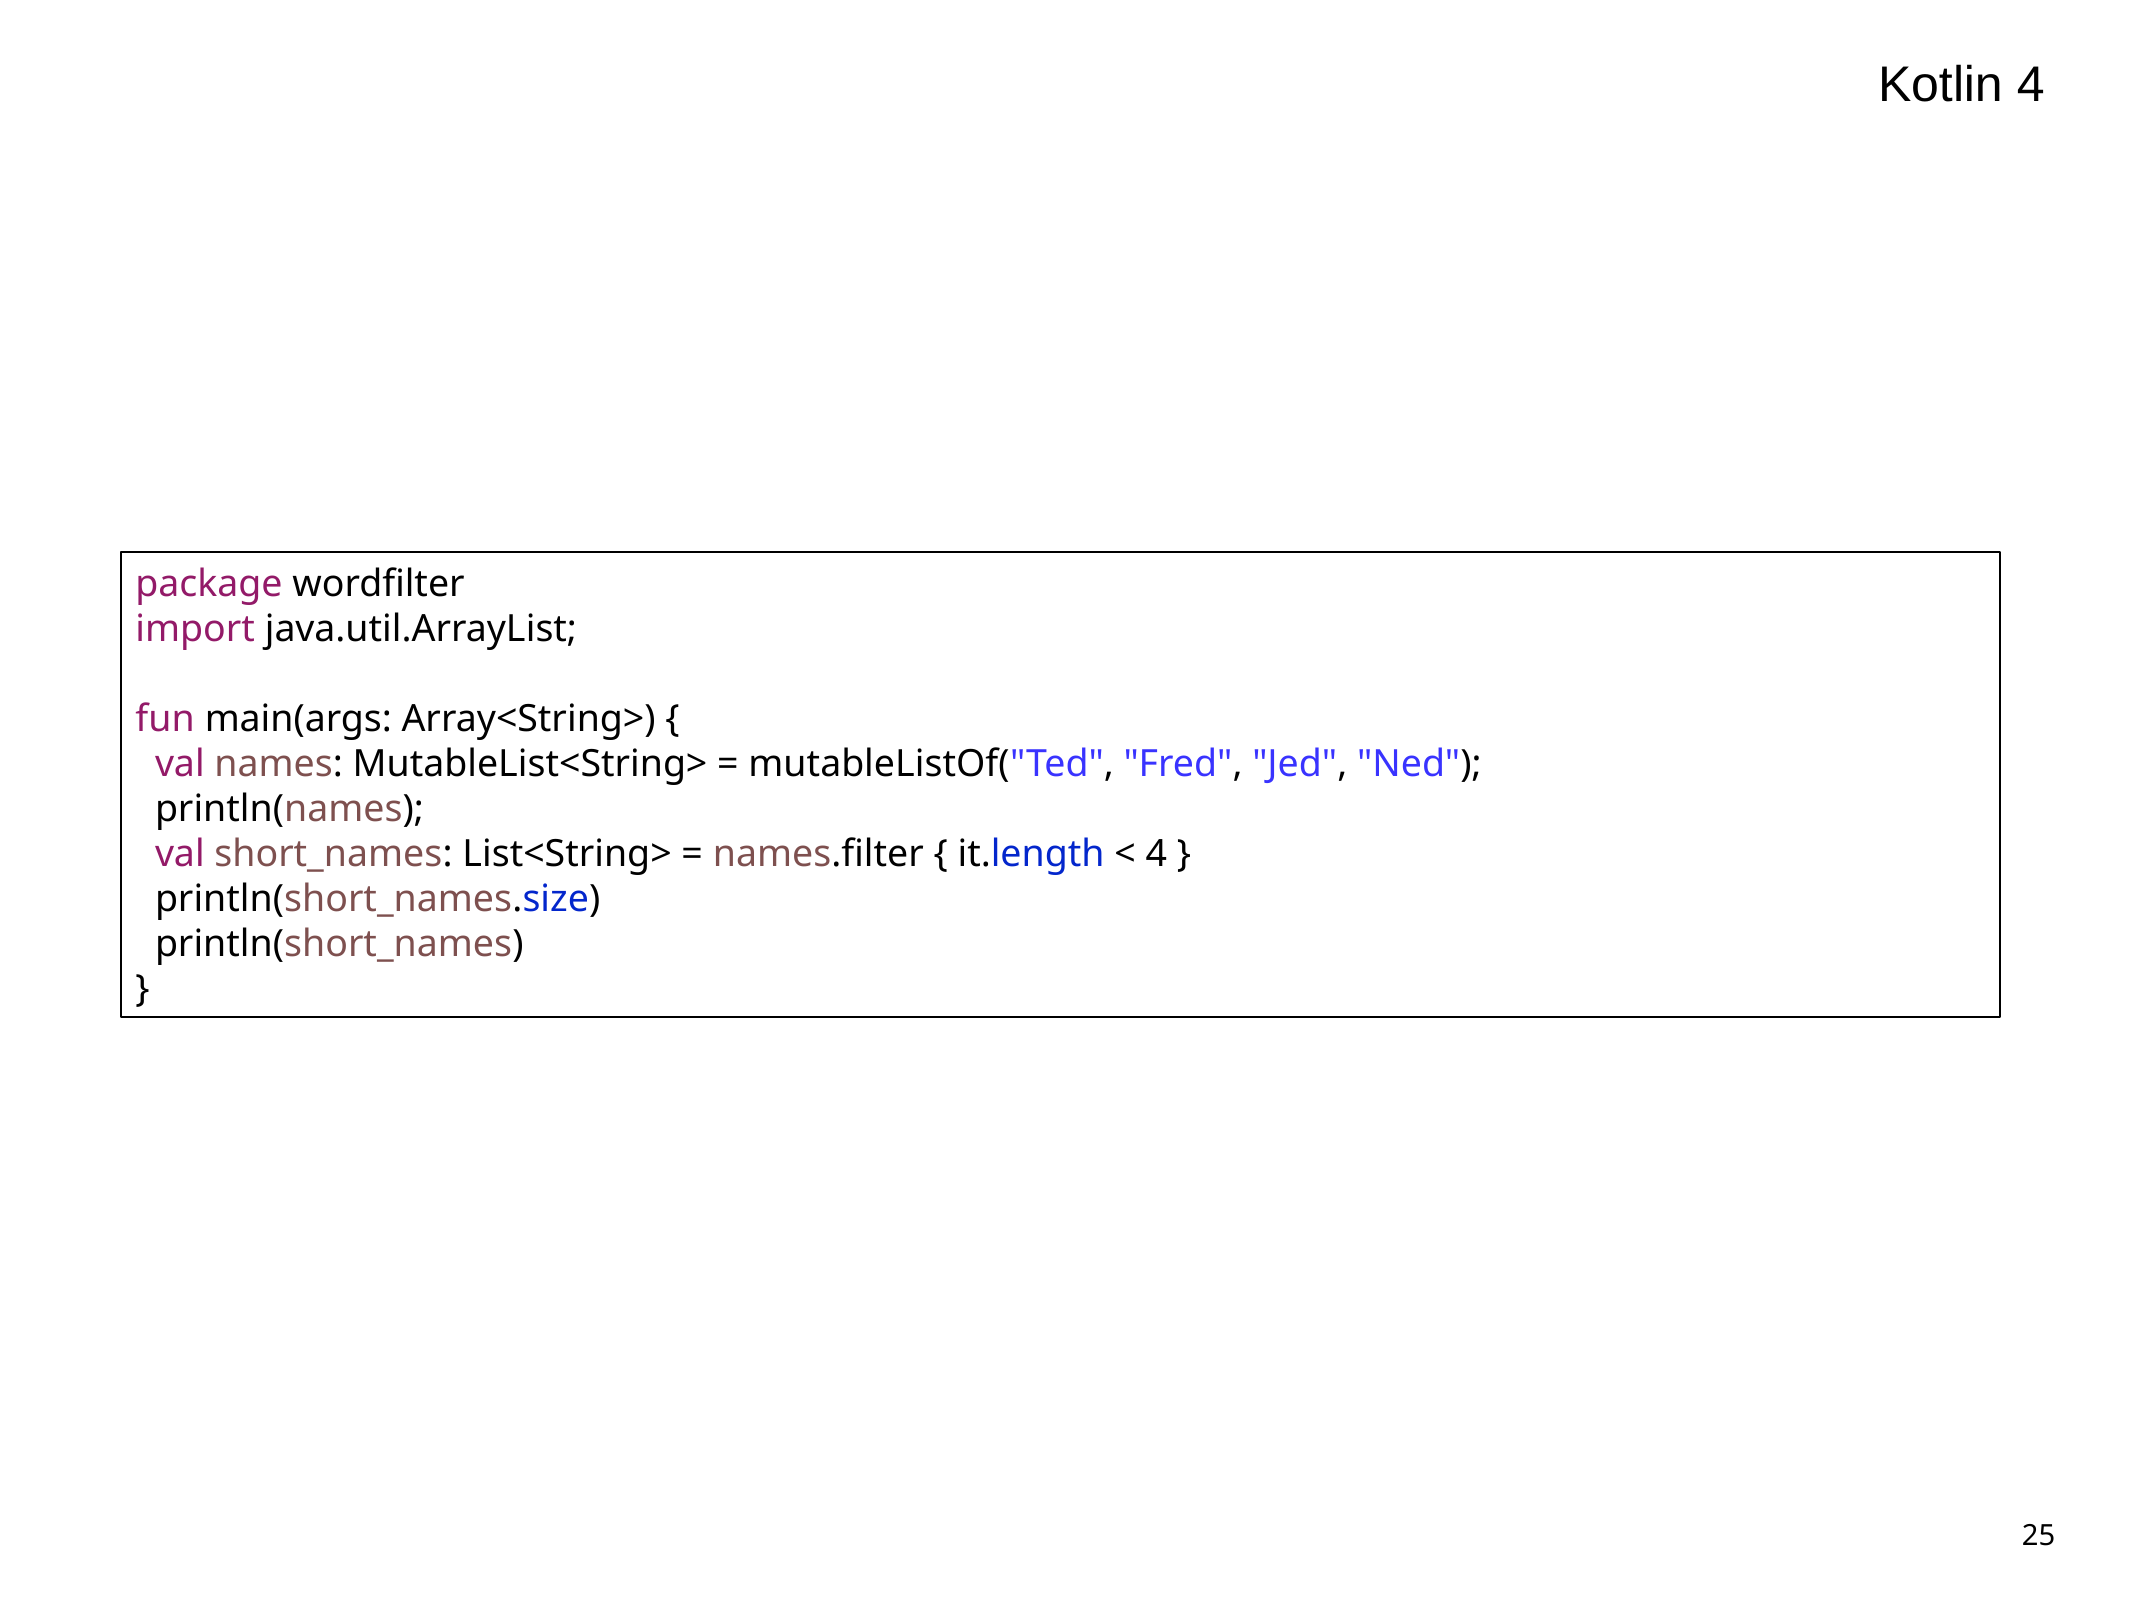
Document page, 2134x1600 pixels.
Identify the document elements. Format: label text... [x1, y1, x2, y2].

slide_number 25 [2011, 1507, 2065, 1558]
text_box package wordfilter import java.util.ArrayList; fun main(args: Array<String>) { val names: MutableList<String> = mutableListOf("Ted", "Fred", "Jed", "Ned"); println(names); val short_names: List<String> = names.filter { it.length < 4 } println(short_names.size) println(short_names) } [120, 551, 2000, 1017]
text_box Kotlin 4 [1869, 42, 2083, 120]
